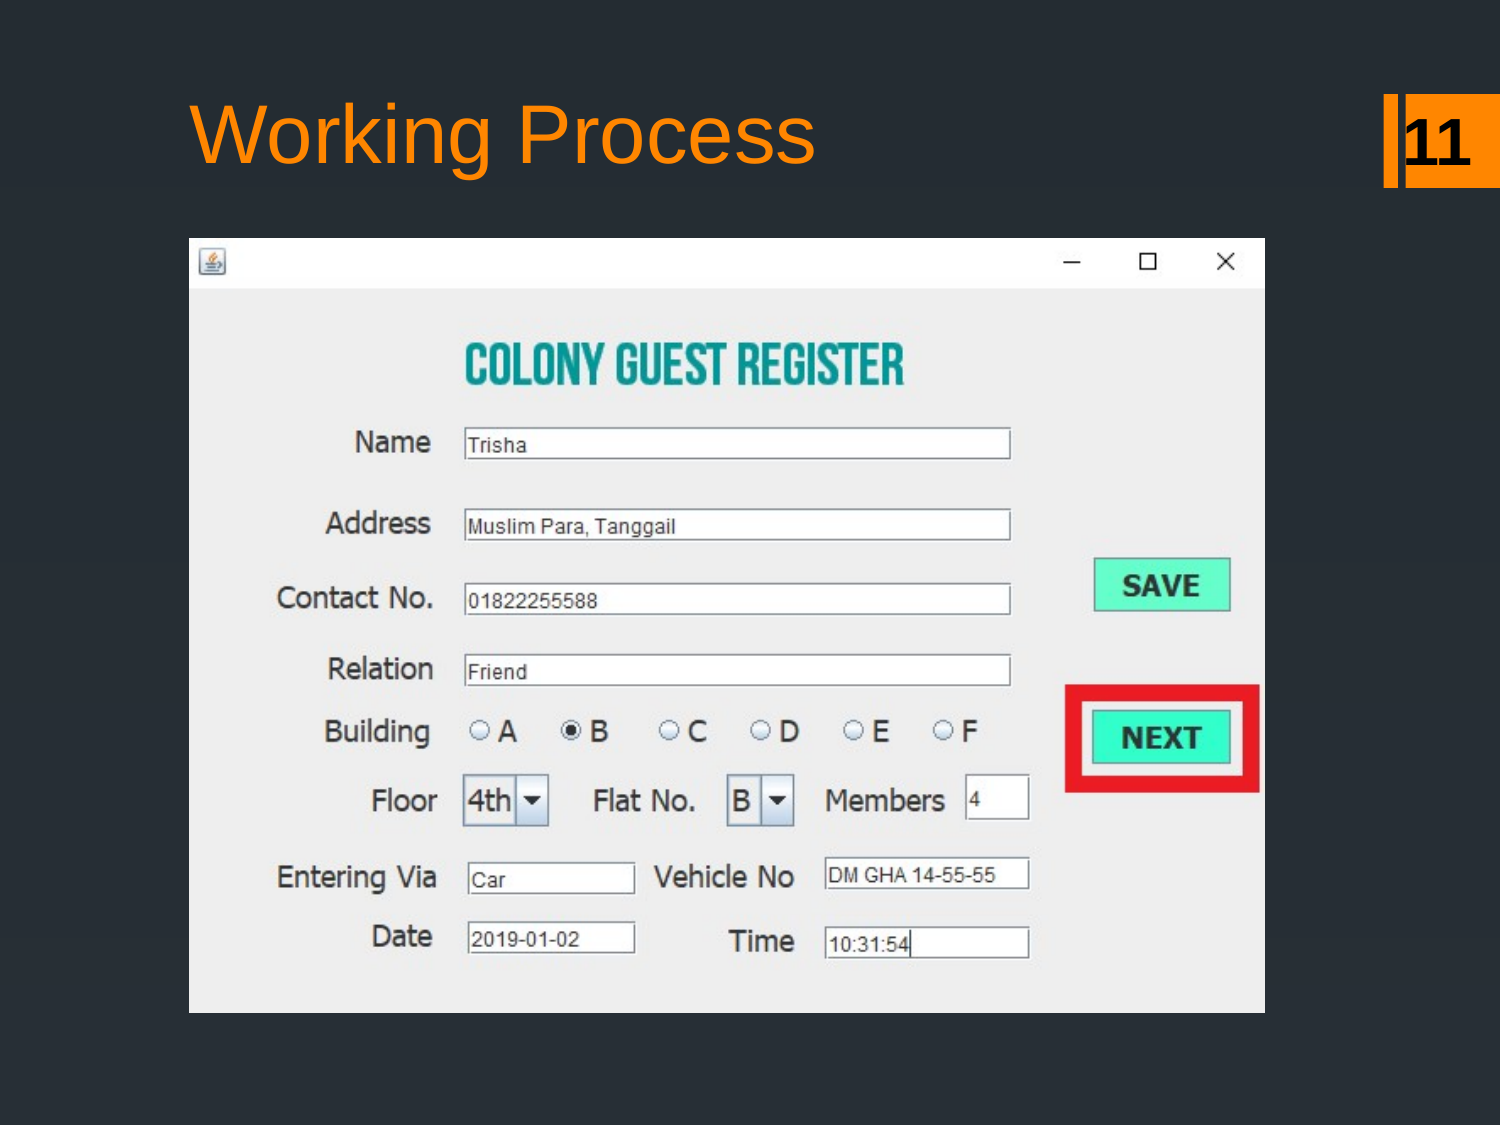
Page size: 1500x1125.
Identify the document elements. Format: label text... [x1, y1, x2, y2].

text_box 11 [1387, 91, 1500, 187]
picture [189, 238, 1266, 1013]
title Working Process [174, 60, 1375, 188]
